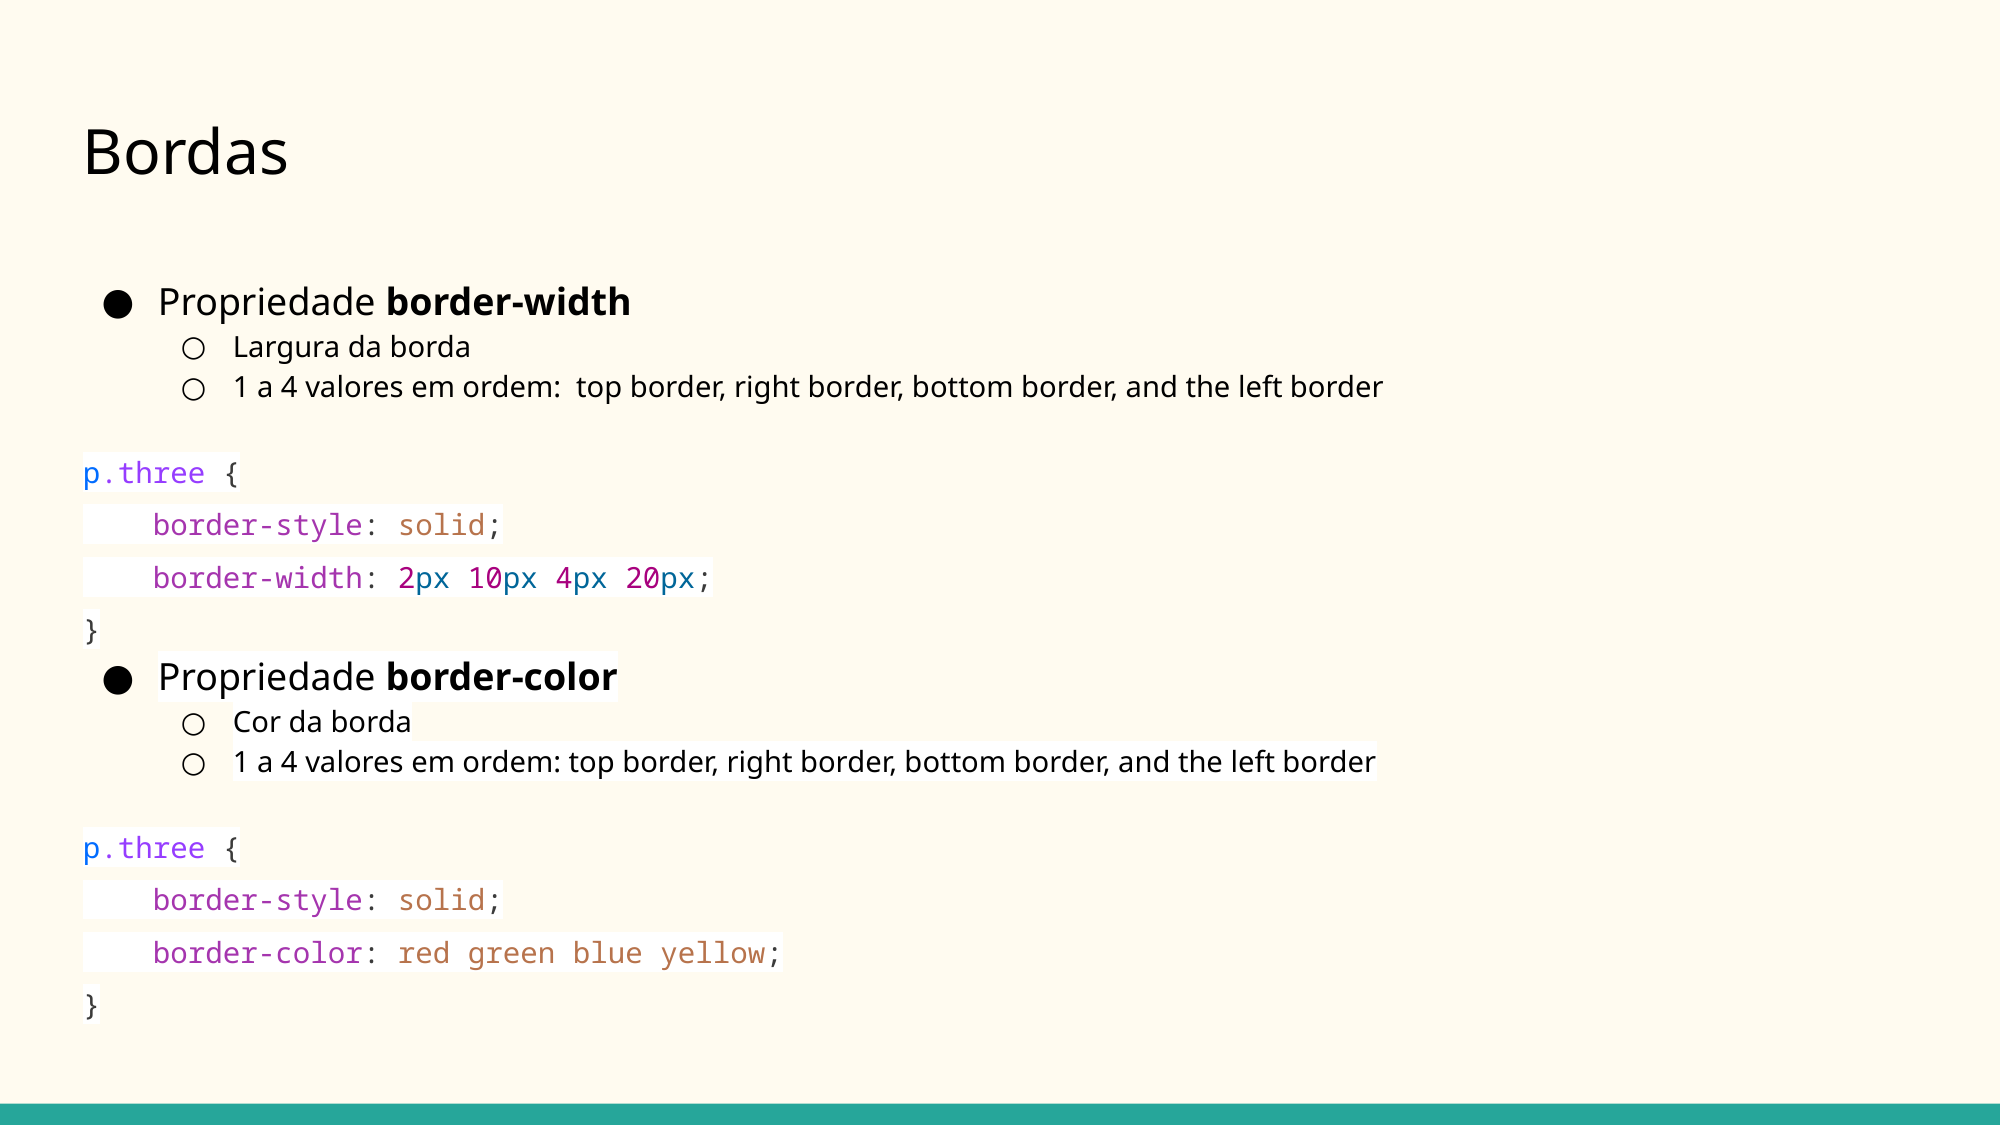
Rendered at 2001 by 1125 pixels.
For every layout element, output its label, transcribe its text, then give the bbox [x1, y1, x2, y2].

text_box Propriedade border-width Largura da borda 1 a 4 valores em ordem: top border, right border, bottom border, and the left border p.three { border-style: solid; border-width: 2px 10px 4px 20px; } Propriedade border-color Cor da borda 1 a 4 valores em ordem: top border, right border, bottom border, and the left border p.three { border-style: solid; border-color: red green blue yellow; } [68, 256, 1932, 1000]
text_box Bordas [68, 97, 1932, 232]
